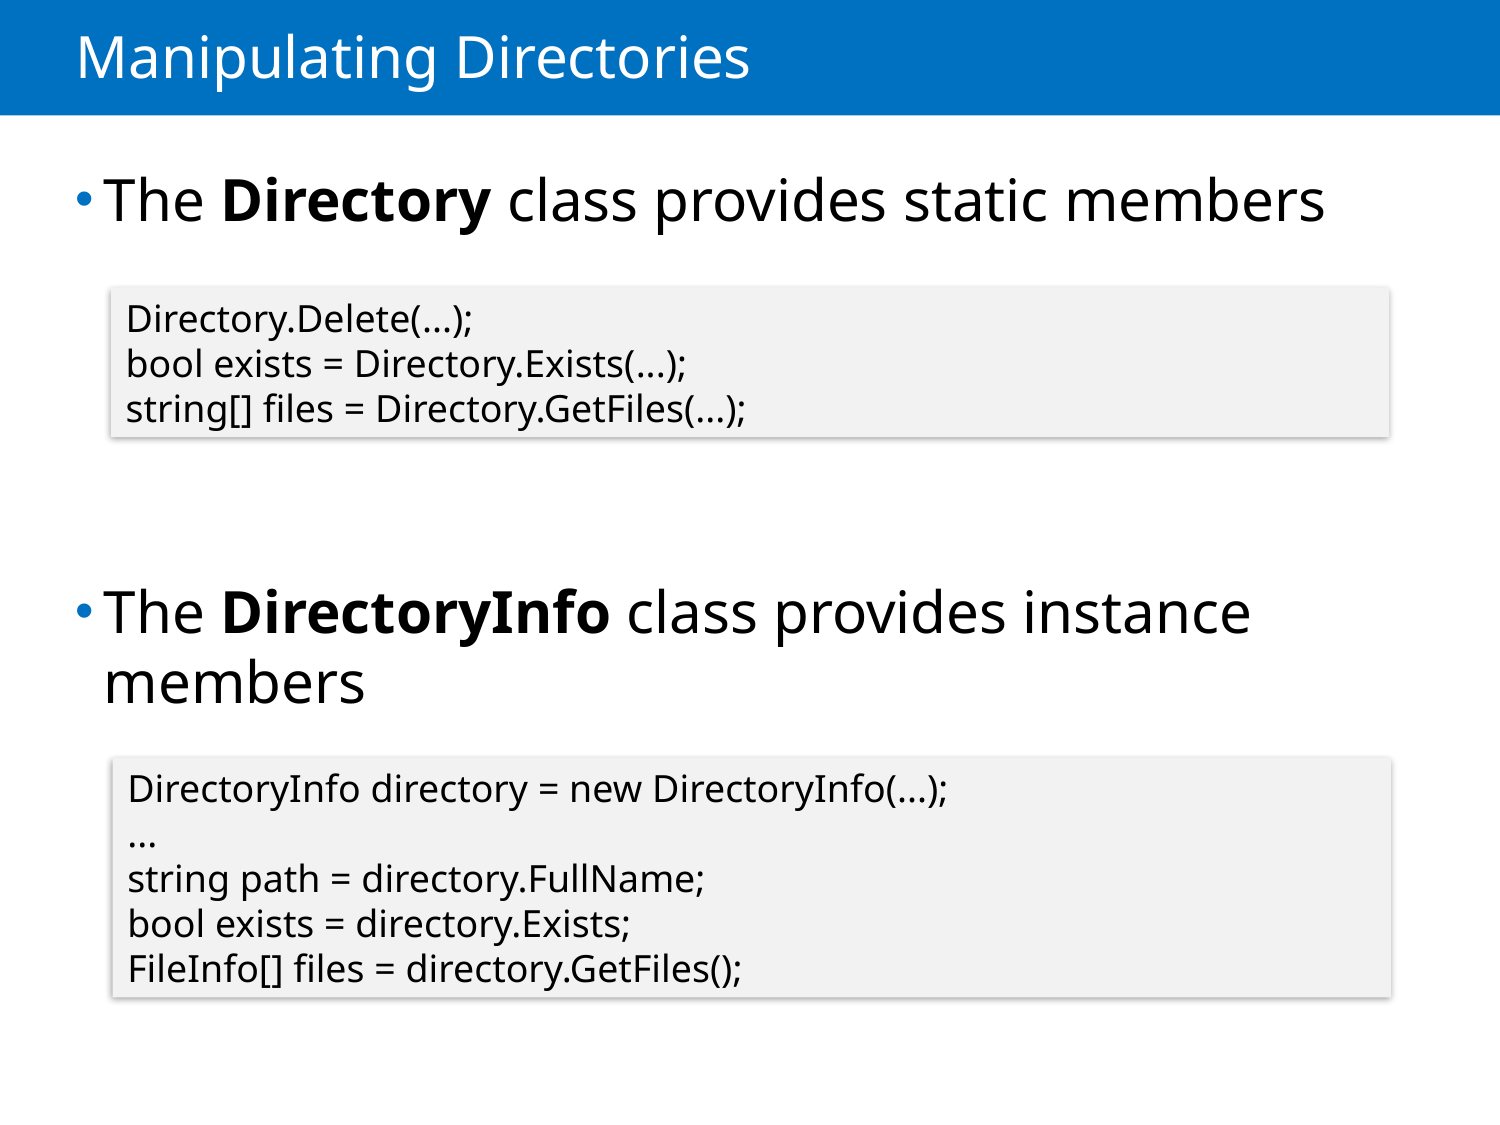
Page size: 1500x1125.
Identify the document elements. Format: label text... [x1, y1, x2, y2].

title Manipulating Directories [75, 0, 1351, 122]
text_box The Directory class provides static members The DirectoryInfo class provides instance members [75, 162, 1347, 800]
text_box DirectoryInfo directory = new DirectoryInfo(...); ... string path = directory.FullName; bool exists = directory.Exists; FileInfo[] files = directory.GetFiles(); [112, 757, 1392, 998]
text_box Directory.Delete(...); bool exists = Directory.Exists(...); string[] files = Directory.GetFiles(...); [110, 287, 1390, 438]
